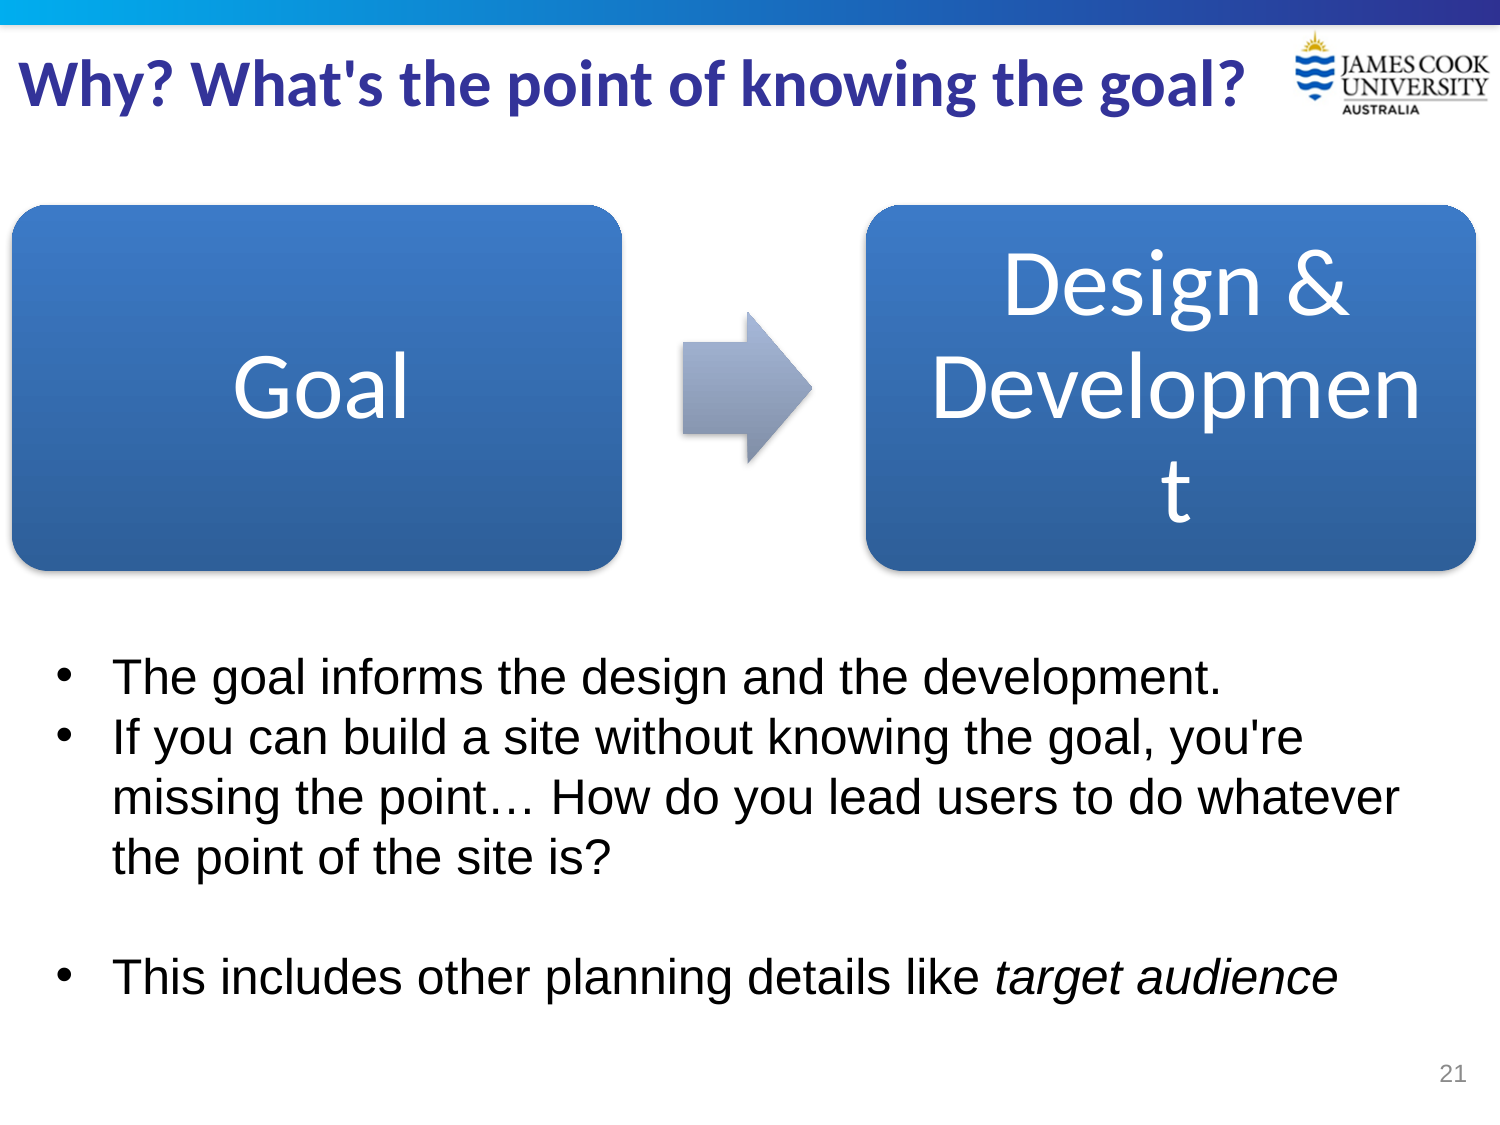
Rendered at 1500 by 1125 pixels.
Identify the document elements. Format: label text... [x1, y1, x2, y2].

title Why? What's the point of knowing the goal? [3, 32, 1411, 113]
picture [1287, 25, 1500, 123]
text_box The goal informs the design and the development. If you can build a site without knowing the goal, you're missing the point… How do you lead users to do whatever the point of the site is? This includes other planning details like target audience [40, 637, 1459, 1012]
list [11, 160, 1477, 616]
slide_number 21 [1074, 1042, 1483, 1103]
